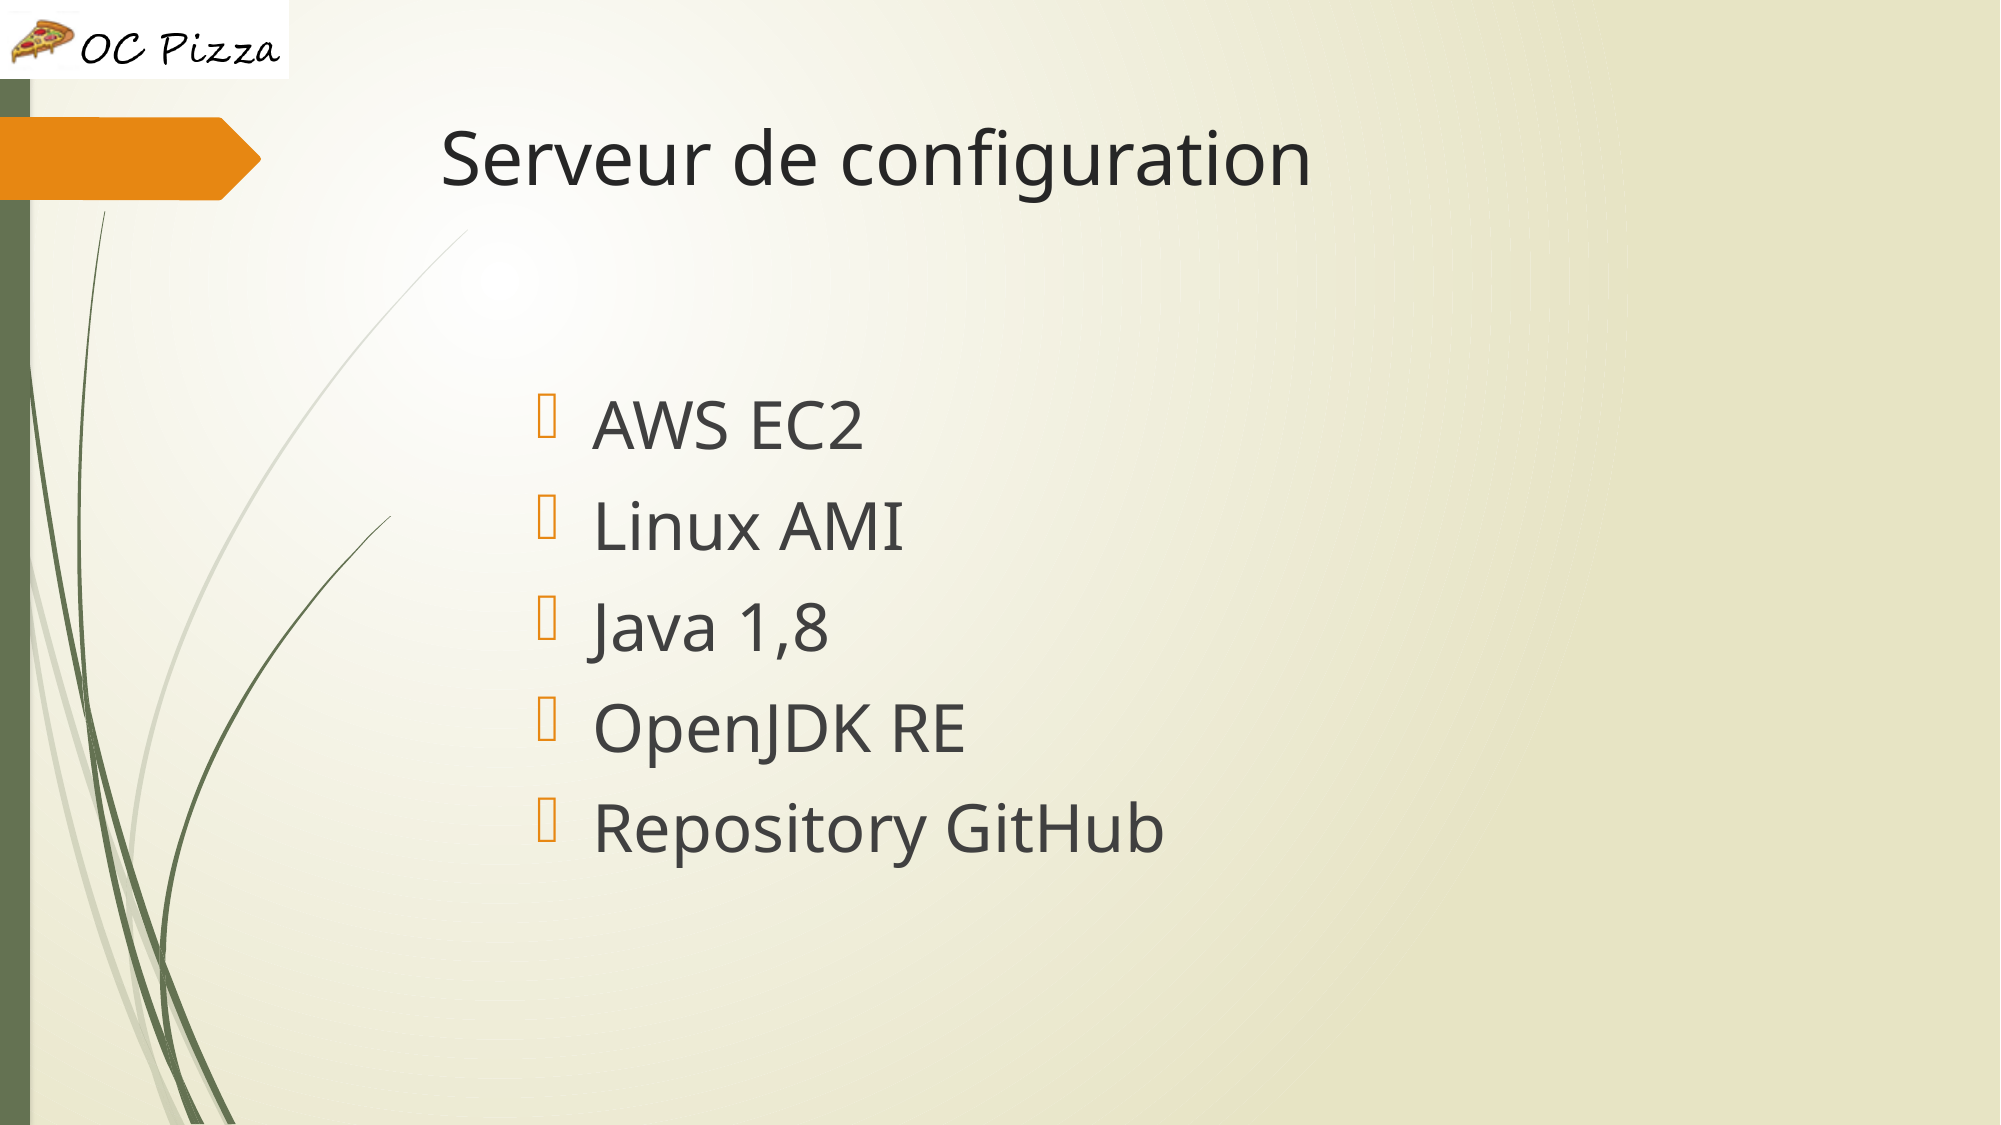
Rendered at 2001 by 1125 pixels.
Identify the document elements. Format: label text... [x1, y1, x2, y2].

list AWS EC2 Linux AMI Java 1,8 OpenJDK RE Repository GitHub [520, 375, 1564, 995]
title Serveur de configuration [425, 102, 1888, 313]
picture [0, 0, 289, 80]
